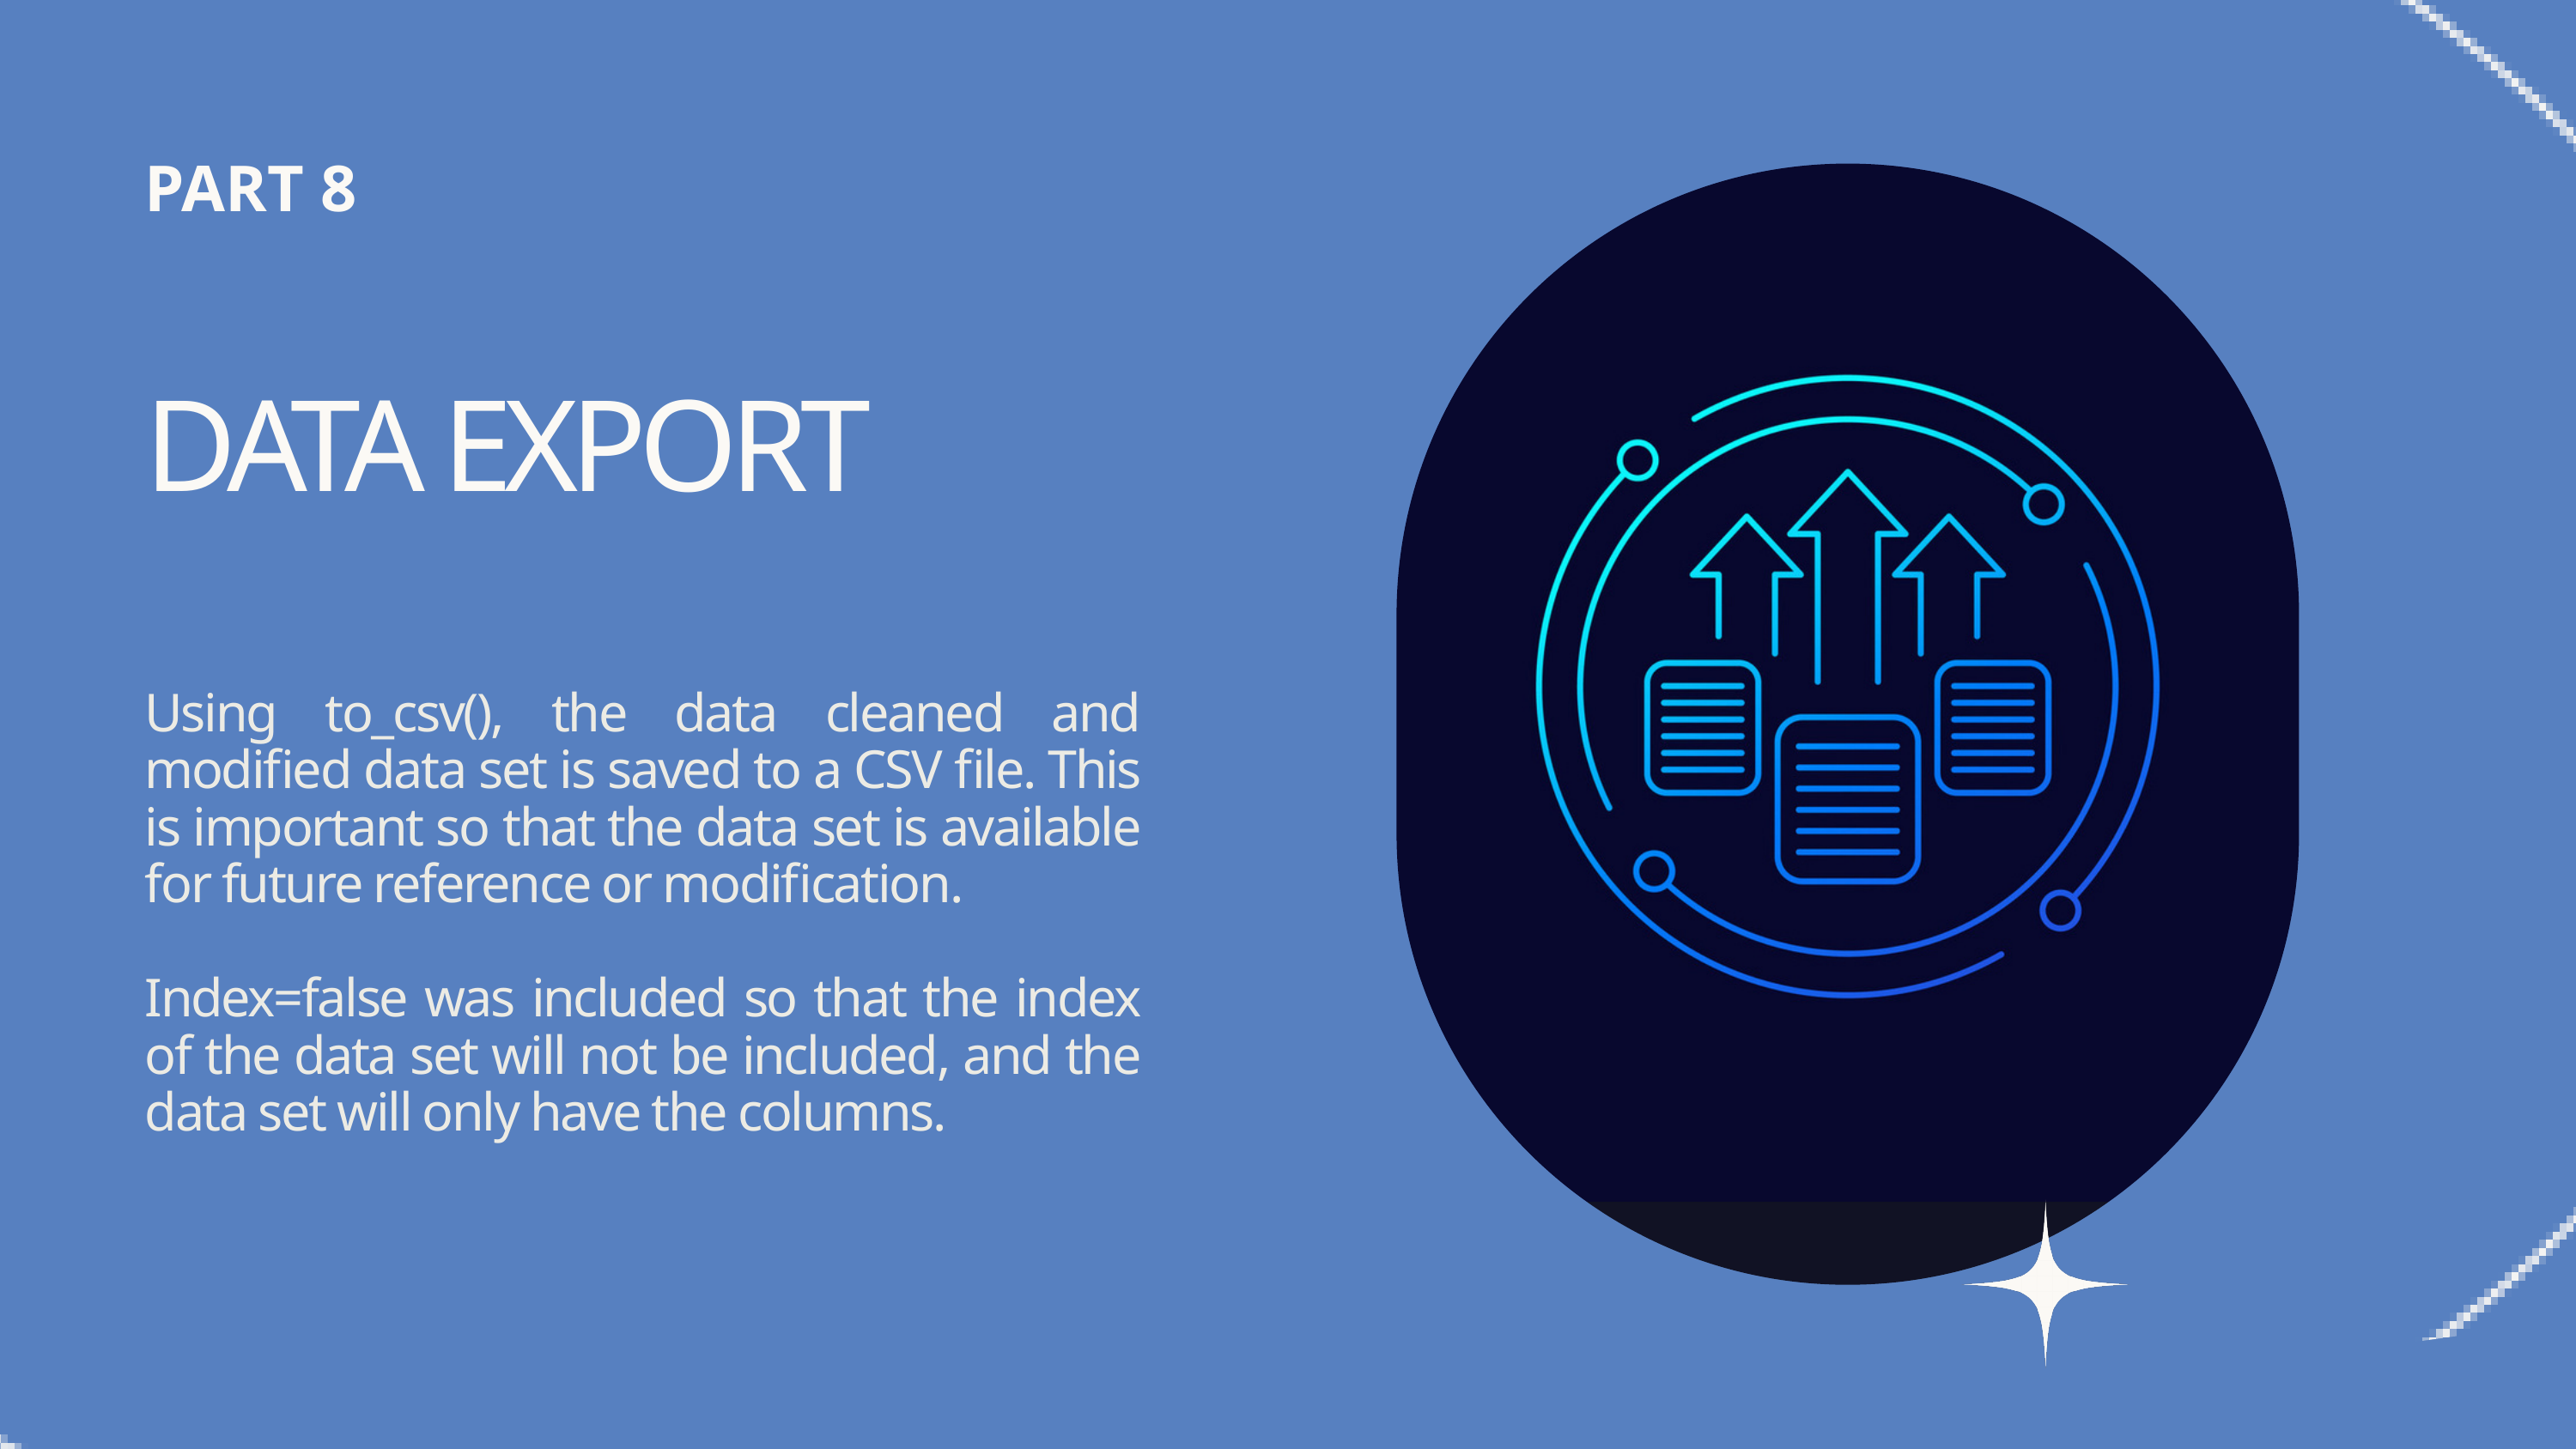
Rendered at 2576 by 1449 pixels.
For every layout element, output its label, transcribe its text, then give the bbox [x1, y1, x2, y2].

text_box Using to_csv(), the data cleaned and modified data set is saved to a CSV file. This is important so that the data set is available for future reference or modification. Index=false was included so that the index of the data set will not be included, and the data set will only have the columns. [144, 685, 1140, 1142]
text_box [0, 0, 2576, 1449]
text_box [1960, 1292, 2130, 1369]
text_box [1396, 163, 2300, 1285]
text_box PART 8 [144, 135, 790, 224]
text_box DATA EXPORT [144, 418, 1249, 517]
